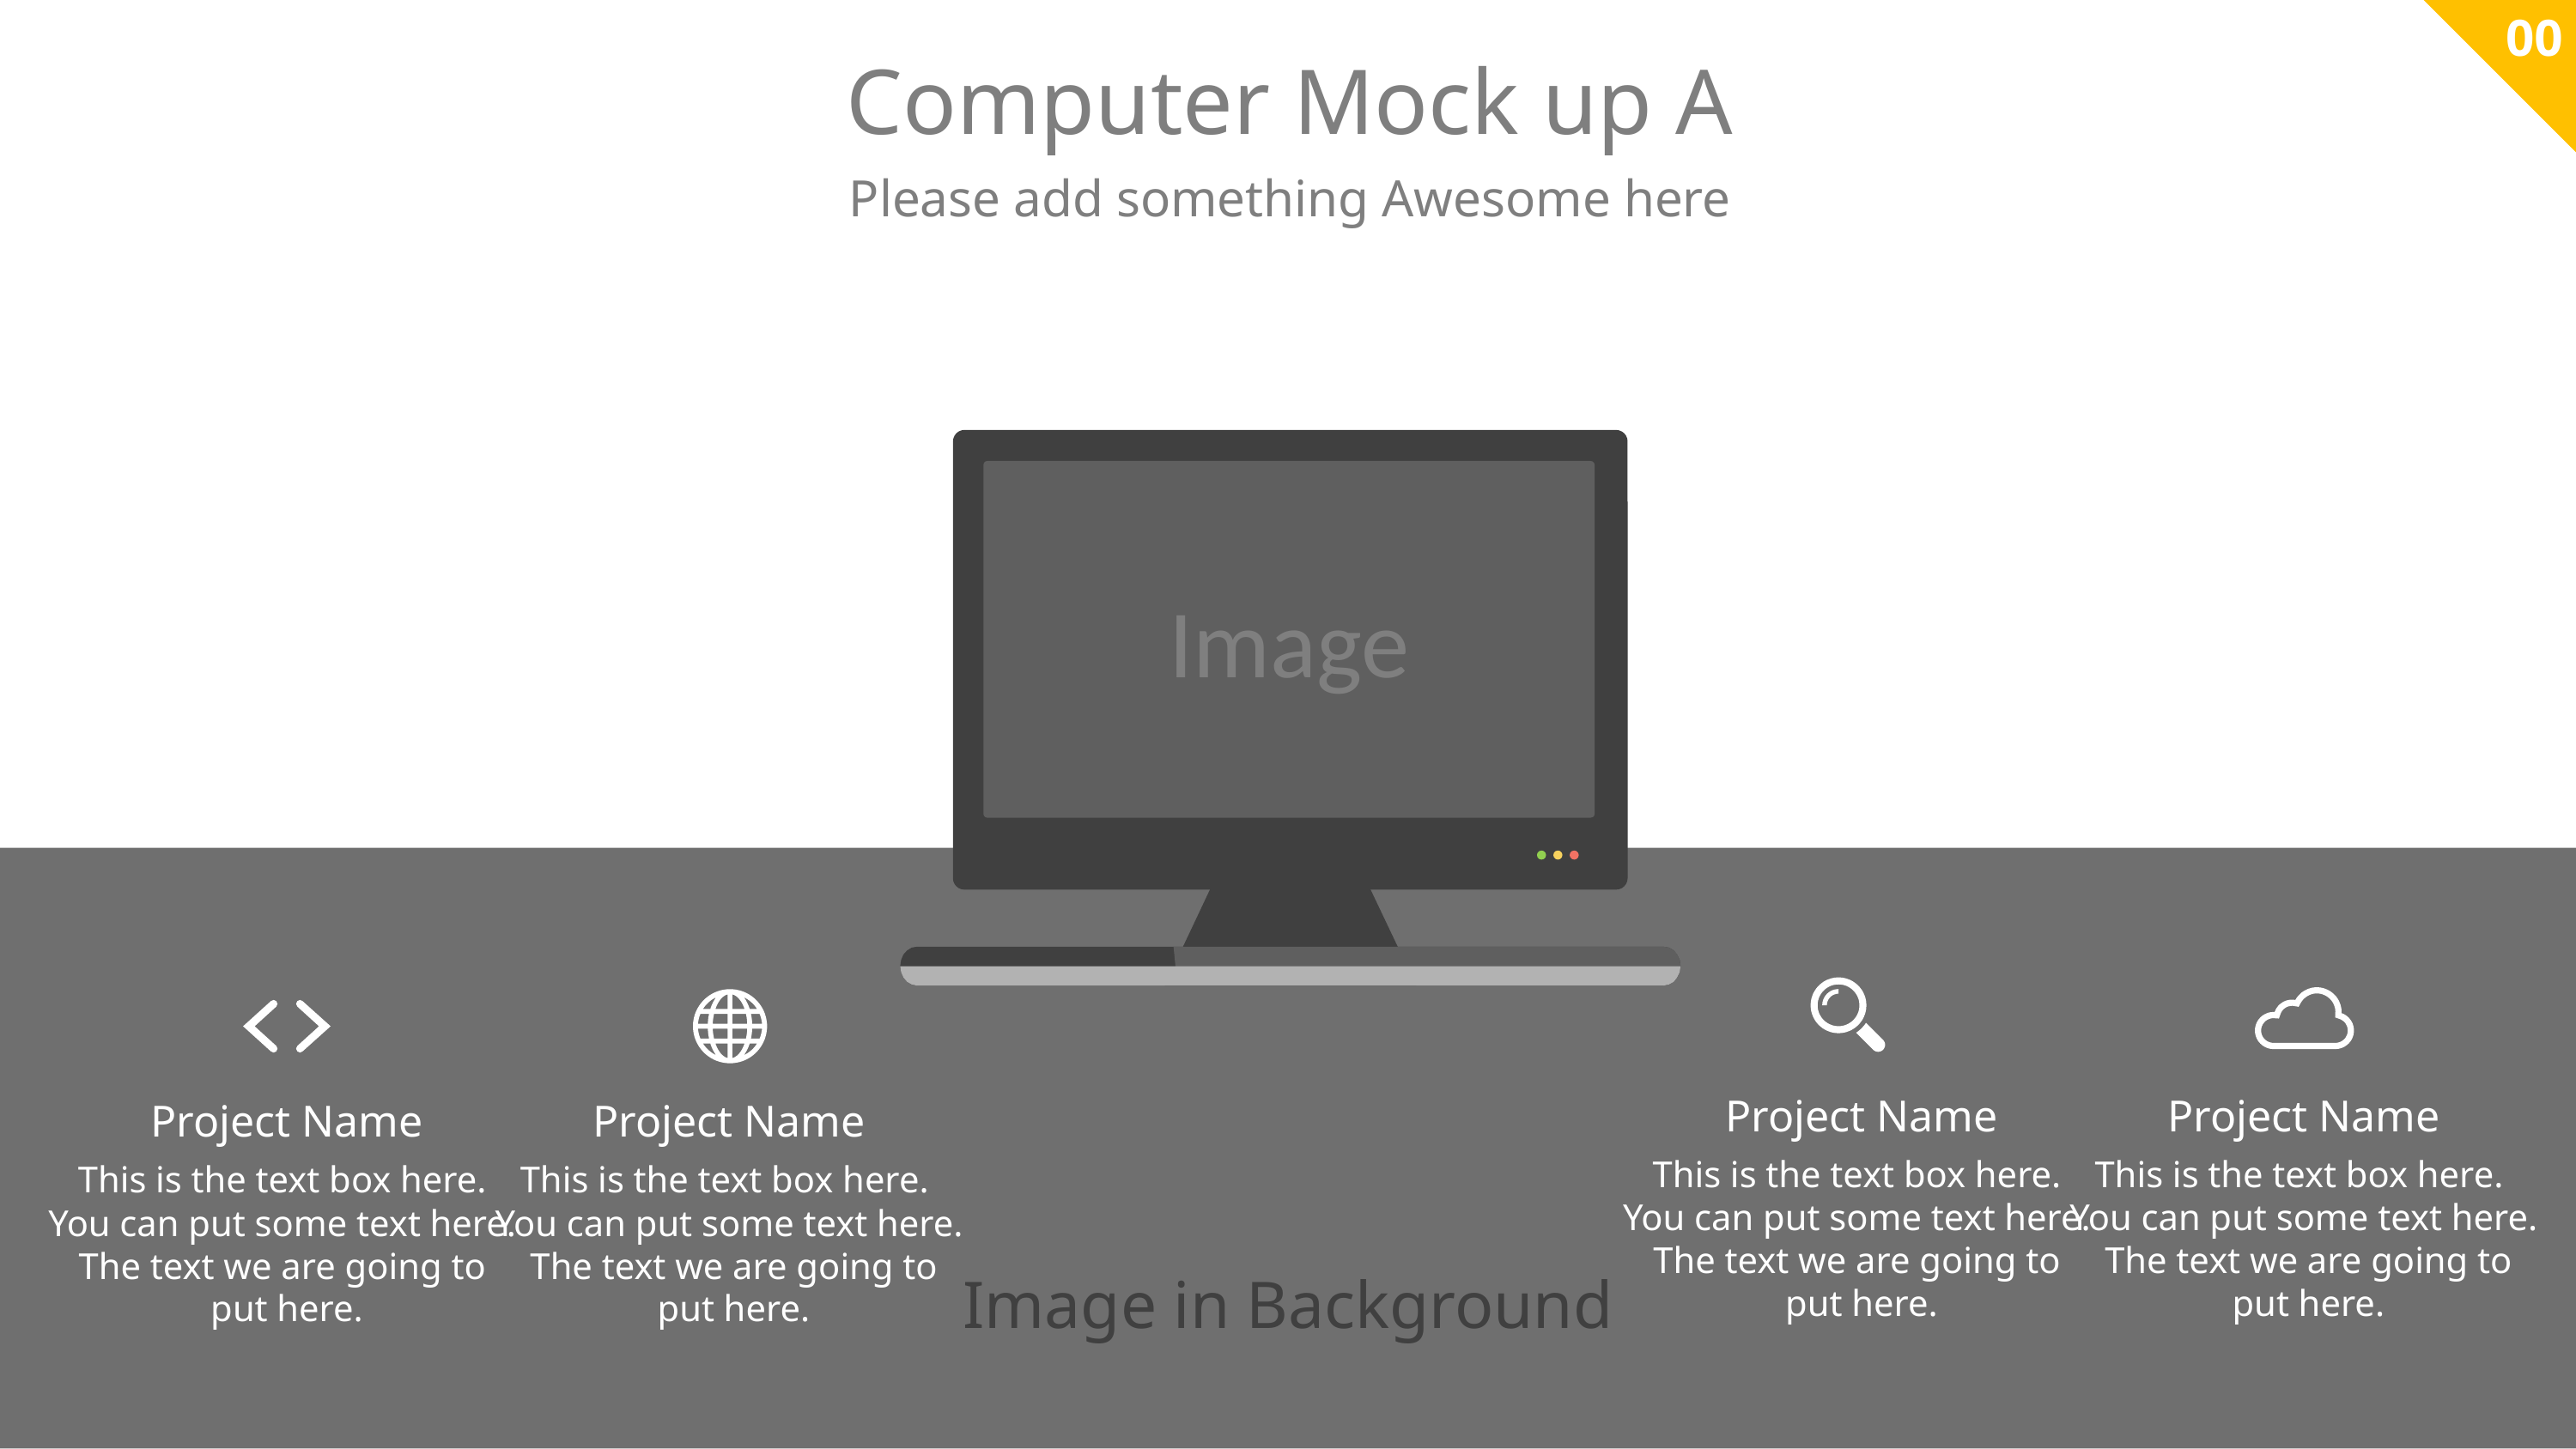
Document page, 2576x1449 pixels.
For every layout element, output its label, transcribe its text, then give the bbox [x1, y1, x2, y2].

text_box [2041, 1082, 2567, 1332]
text_box [693, 989, 768, 1064]
text_box Image in Background [0, 846, 2576, 1449]
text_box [466, 1088, 992, 1337]
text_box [1810, 977, 1886, 1052]
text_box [24, 1088, 466, 1337]
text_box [2423, 0, 2576, 153]
text_box Computer Mock up A [833, 39, 1747, 160]
text_box Please add something Awesome here [835, 160, 1744, 233]
text_box [295, 999, 331, 1053]
text_box [243, 999, 278, 1053]
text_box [1599, 1082, 2041, 1332]
text_box [2255, 987, 2354, 1050]
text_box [900, 429, 1681, 986]
